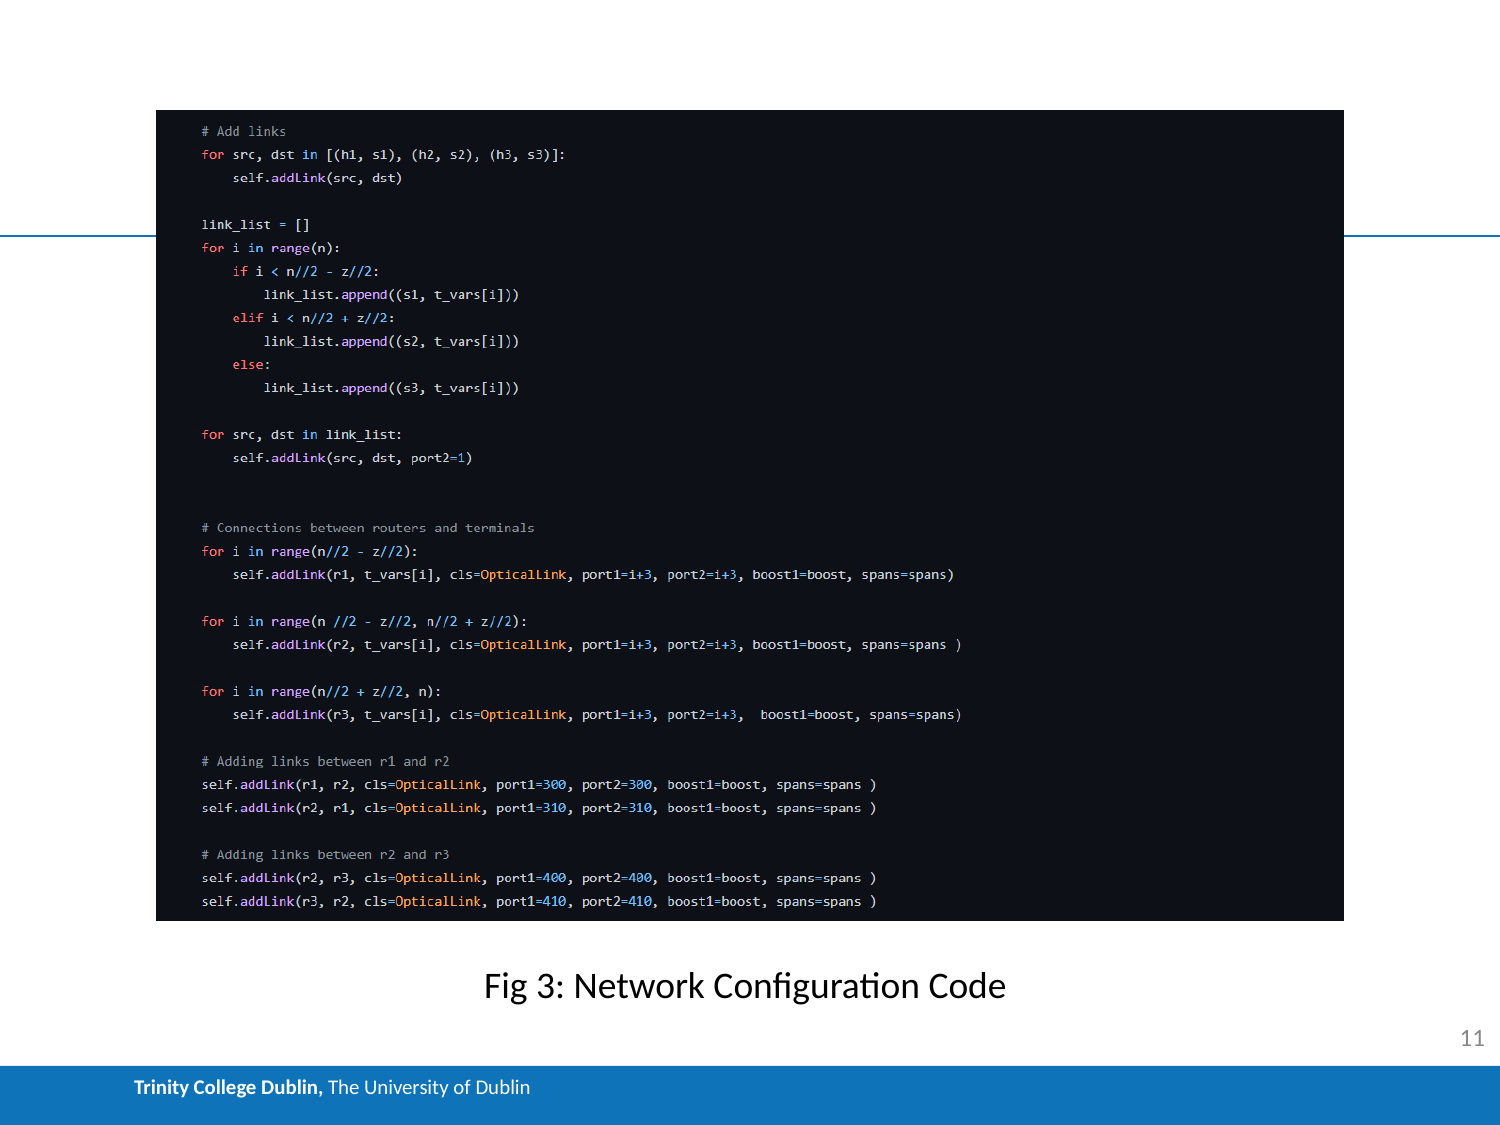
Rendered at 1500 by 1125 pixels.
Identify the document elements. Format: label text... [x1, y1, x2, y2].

picture [156, 110, 1344, 921]
text_box Fig 3: Network Configuration Code [374, 953, 1126, 1014]
slide_number 11 [1162, 1006, 1500, 1067]
